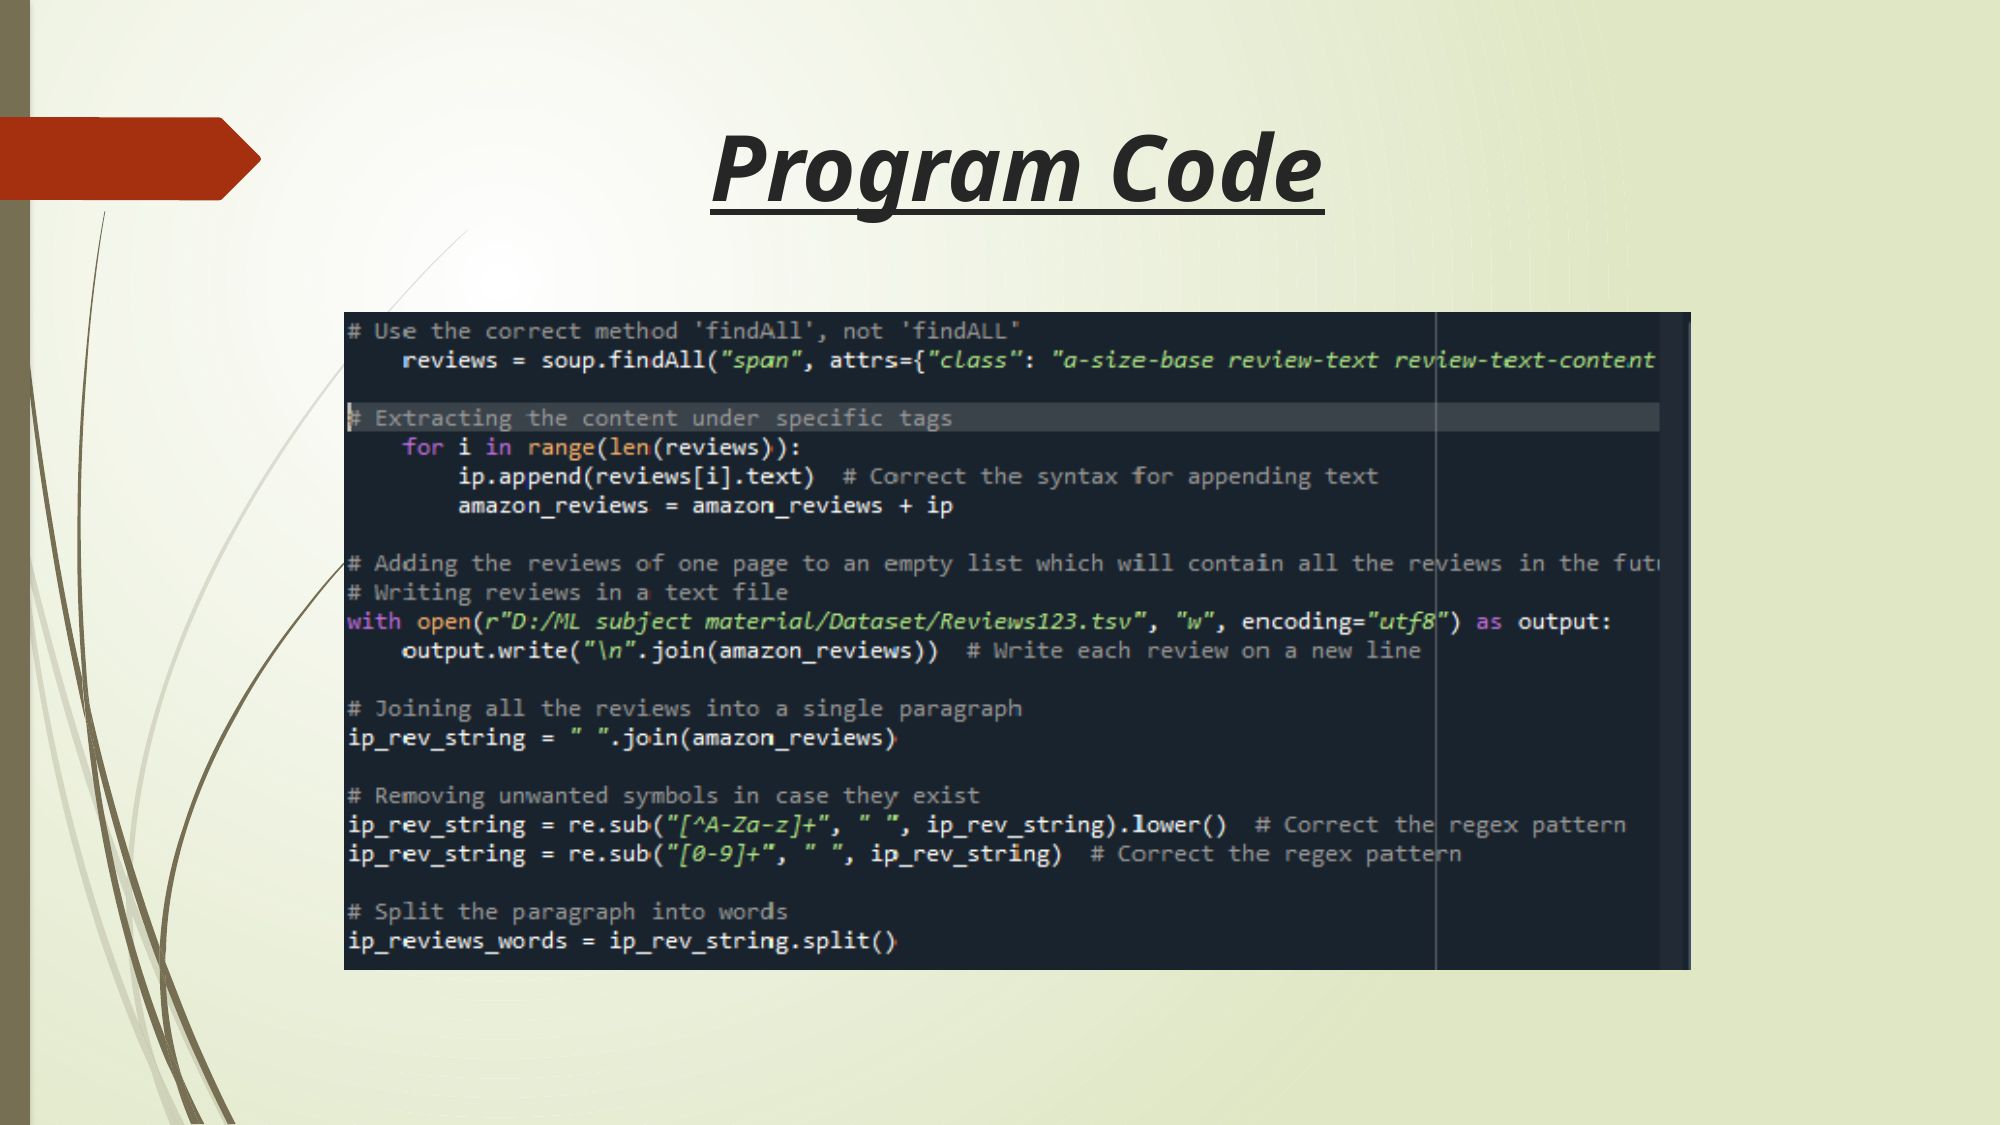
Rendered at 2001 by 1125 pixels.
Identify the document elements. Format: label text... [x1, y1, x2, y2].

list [344, 312, 1691, 970]
title Program Code [147, 102, 1888, 313]
